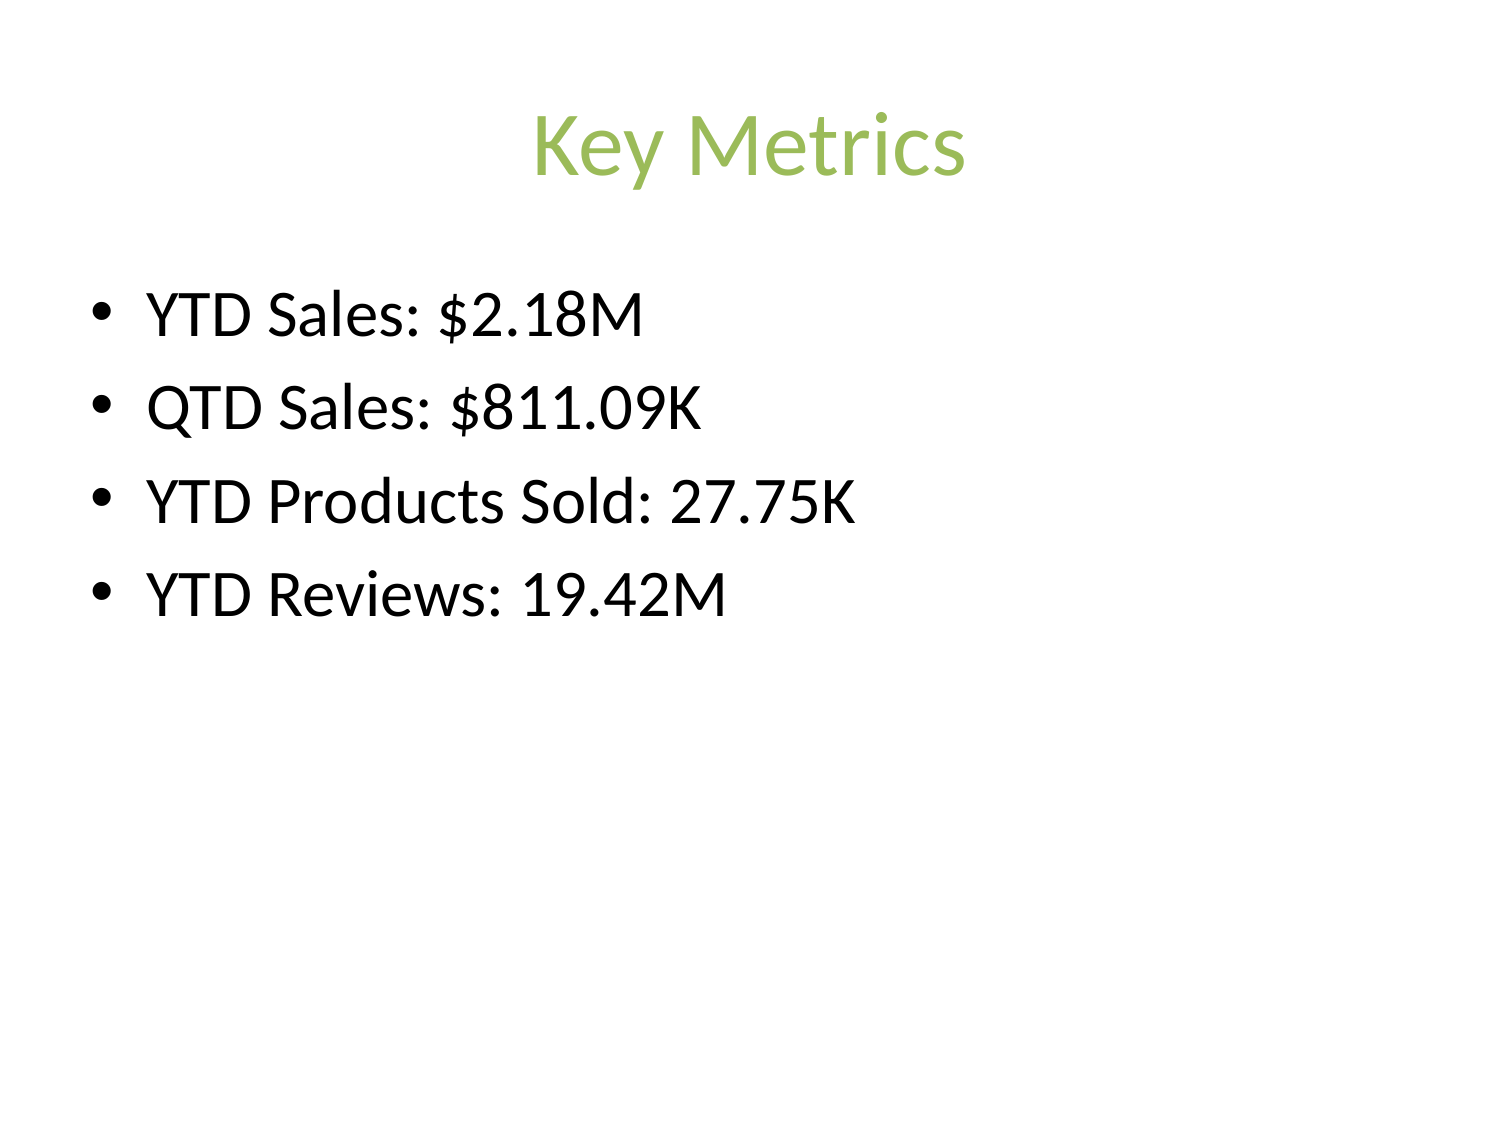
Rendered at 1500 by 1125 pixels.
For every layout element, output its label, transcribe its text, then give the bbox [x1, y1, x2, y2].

title Key Metrics [75, 45, 1425, 233]
list YTD Sales: $2.18M QTD Sales: $811.09K YTD Products Sold: 27.75K YTD Reviews: 19.42M [75, 262, 1425, 1005]
